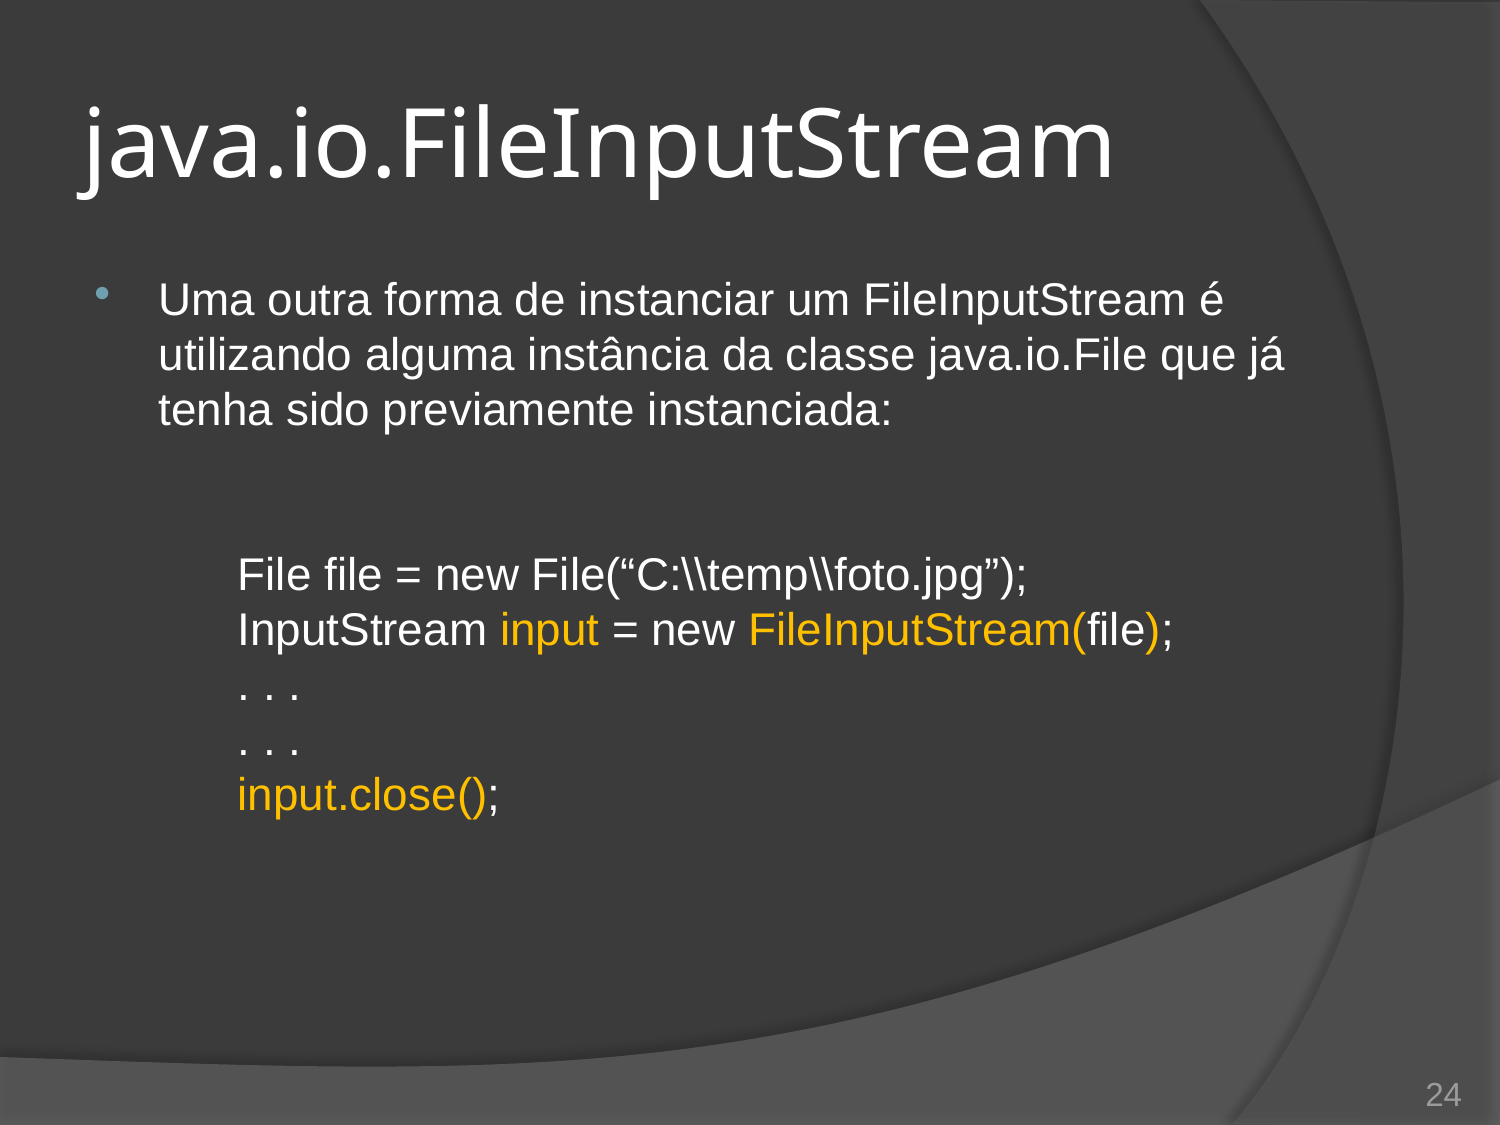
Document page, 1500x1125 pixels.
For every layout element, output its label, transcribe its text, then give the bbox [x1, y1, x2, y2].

title java.io.FileInputStream [74, 44, 1301, 233]
slide_number 24 [1337, 1053, 1463, 1114]
list Uma outra forma de instanciar um FileInputStream é utilizando alguma instância da classe java.io.File que já tenha sido previamente instanciada: File file = new File(“C:\\temp\\foto.jpg”); InputStream input = new FileInputStream(file); . . . . . . input.close(); [74, 262, 1424, 988]
